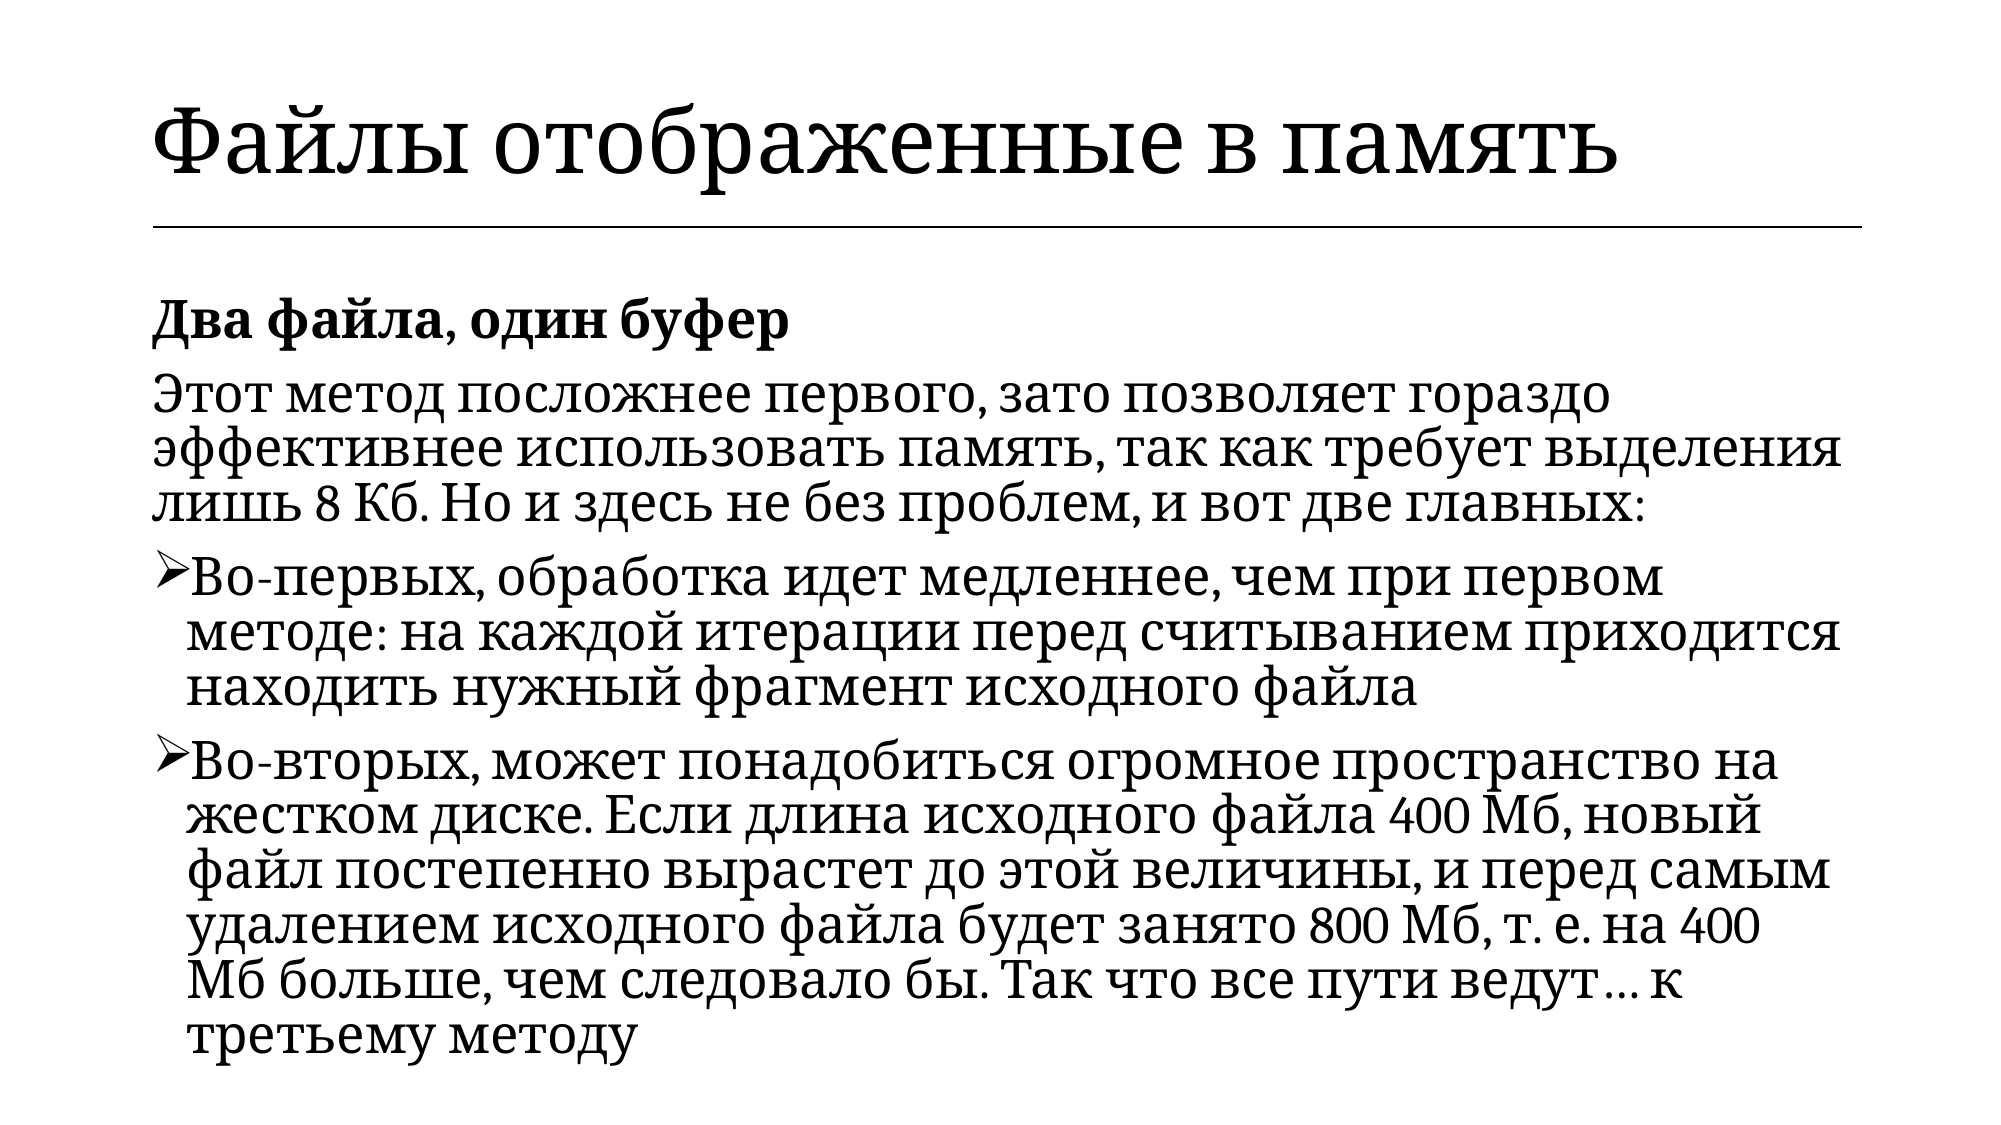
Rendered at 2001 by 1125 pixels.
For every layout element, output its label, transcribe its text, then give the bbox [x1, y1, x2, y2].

list Два файла, один буфер Этот метод посложнее первого, зато позволяет гораздо эффективнее использовать память, так как требует выделения лишь 8 Кб. Но и здесь не без проблем, и вот две главных: Во-первых, обработка идет медленнее, чем при первом методе: на каждой итерации перед считыванием приходится находить нужный фрагмент исходного файла Во-вторых, может понадобиться огромное пространство на жестком диске. Если длина исходного файла 400 Мб, новый файл постепенно вырастет до этой величины, и перед самым удалением исходного файла будет занято 800 Мб, т. е. на 400 Мб больше, чем следовало бы. Так что все пути ведут… к третьему методу [137, 286, 1863, 1097]
table_header Файлы отображенные в память [153, 60, 1862, 226]
